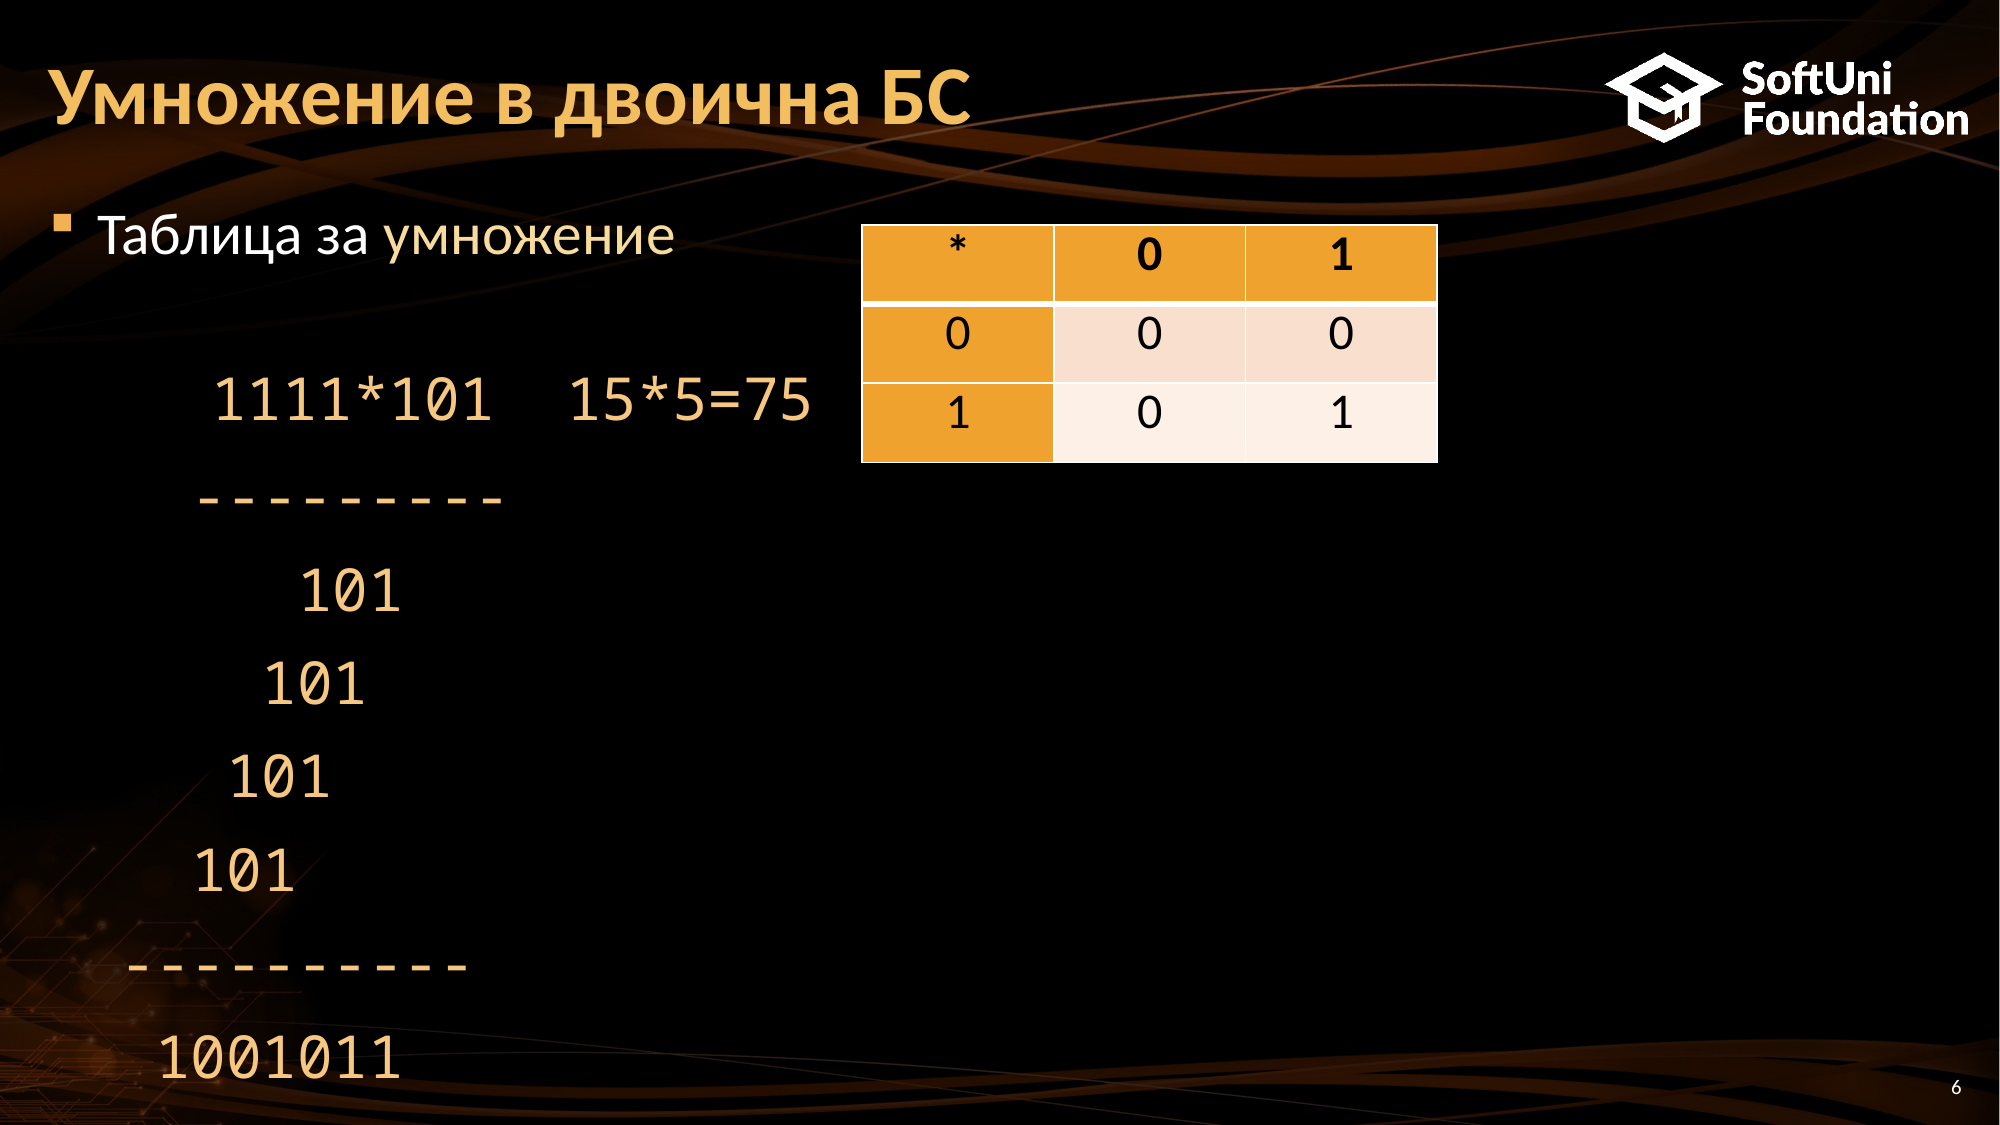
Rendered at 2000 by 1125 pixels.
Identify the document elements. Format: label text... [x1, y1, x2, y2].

title Умножение в двоична БС [30, 6, 1602, 189]
picture [0, 0, 2000, 1125]
table_cell 0 [1246, 307, 1436, 382]
table_cell 0 [1055, 384, 1245, 462]
table_cell 0 [1055, 307, 1245, 382]
table_cell 1 [1246, 384, 1436, 462]
table_header 1 [1246, 226, 1436, 301]
table_cell 0 [863, 307, 1053, 382]
table_cell 1 [863, 384, 1053, 462]
table_header * [863, 226, 1053, 301]
table_header 0 [1055, 226, 1245, 301]
list Таблица за умножение 1111*101 15*5=75 --------- 101 101 101 101 ---------- 1001011 [31, 188, 1968, 1103]
